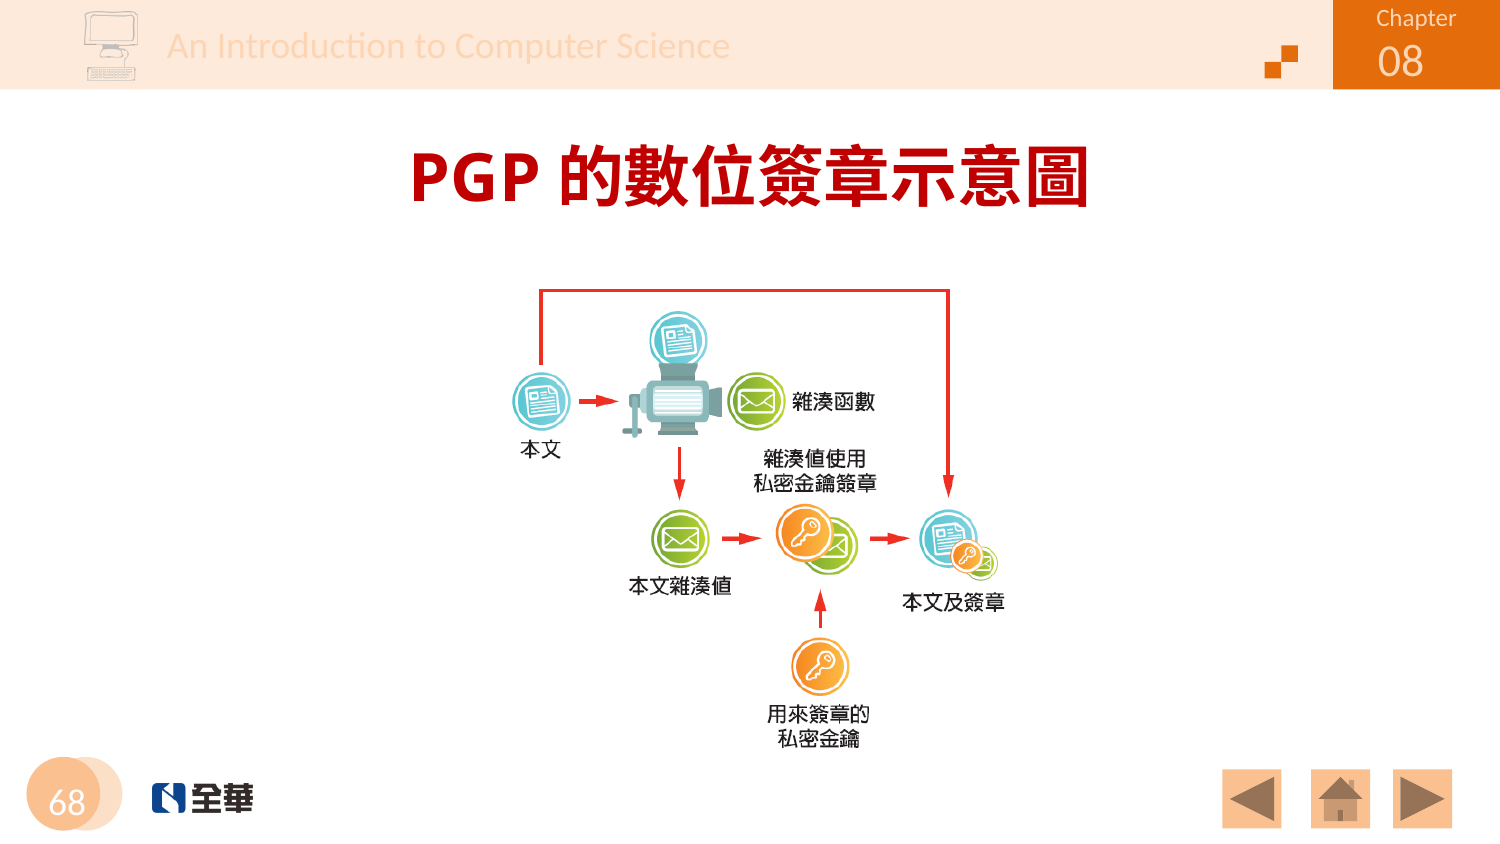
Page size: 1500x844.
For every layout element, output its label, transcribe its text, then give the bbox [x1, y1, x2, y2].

title PGP的數位簽章示意圖 [75, 104, 1425, 245]
picture [84, 11, 138, 81]
picture [152, 783, 253, 813]
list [481, 272, 1019, 754]
